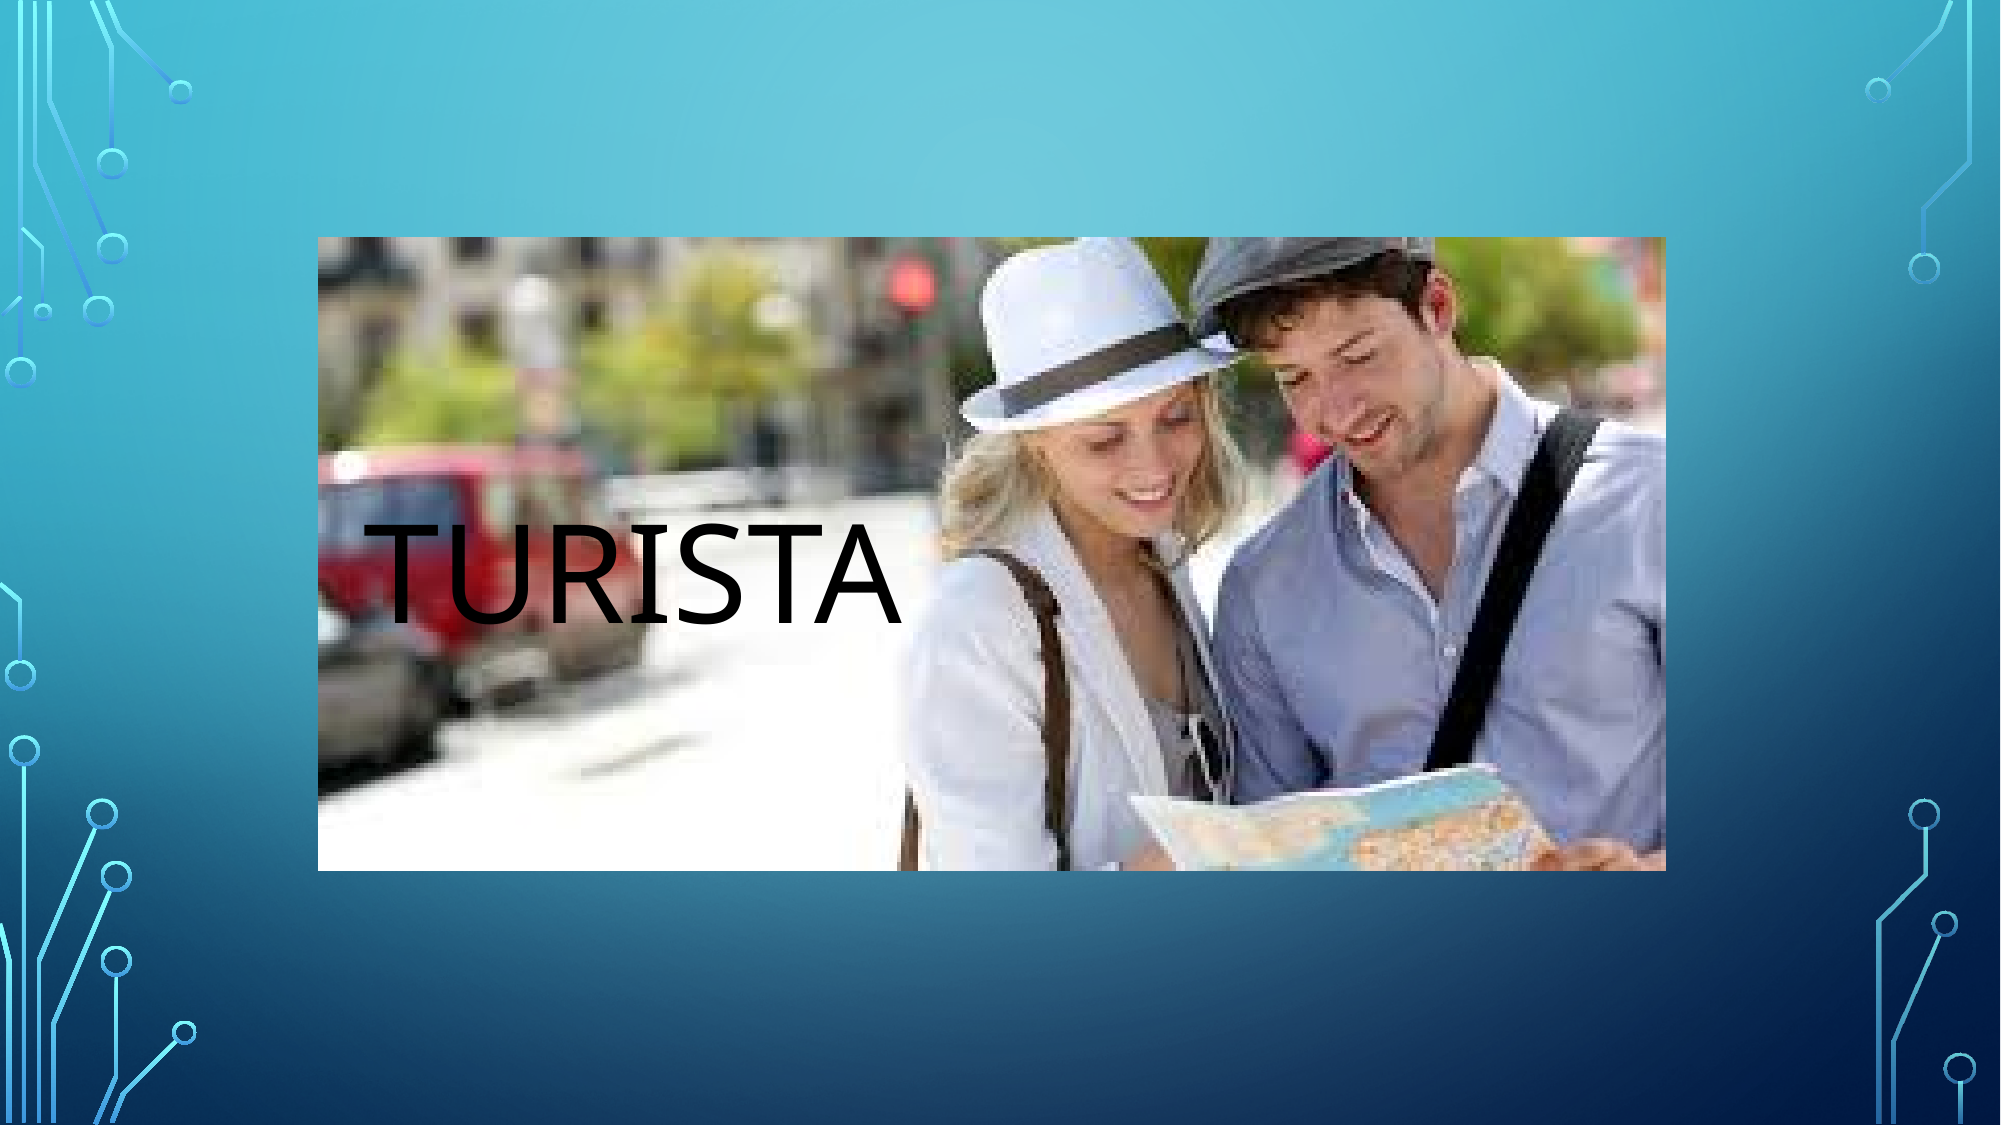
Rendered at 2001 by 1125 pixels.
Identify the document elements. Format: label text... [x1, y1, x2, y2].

text_box turista [0, 457, 317, 701]
picture [317, 237, 1667, 871]
